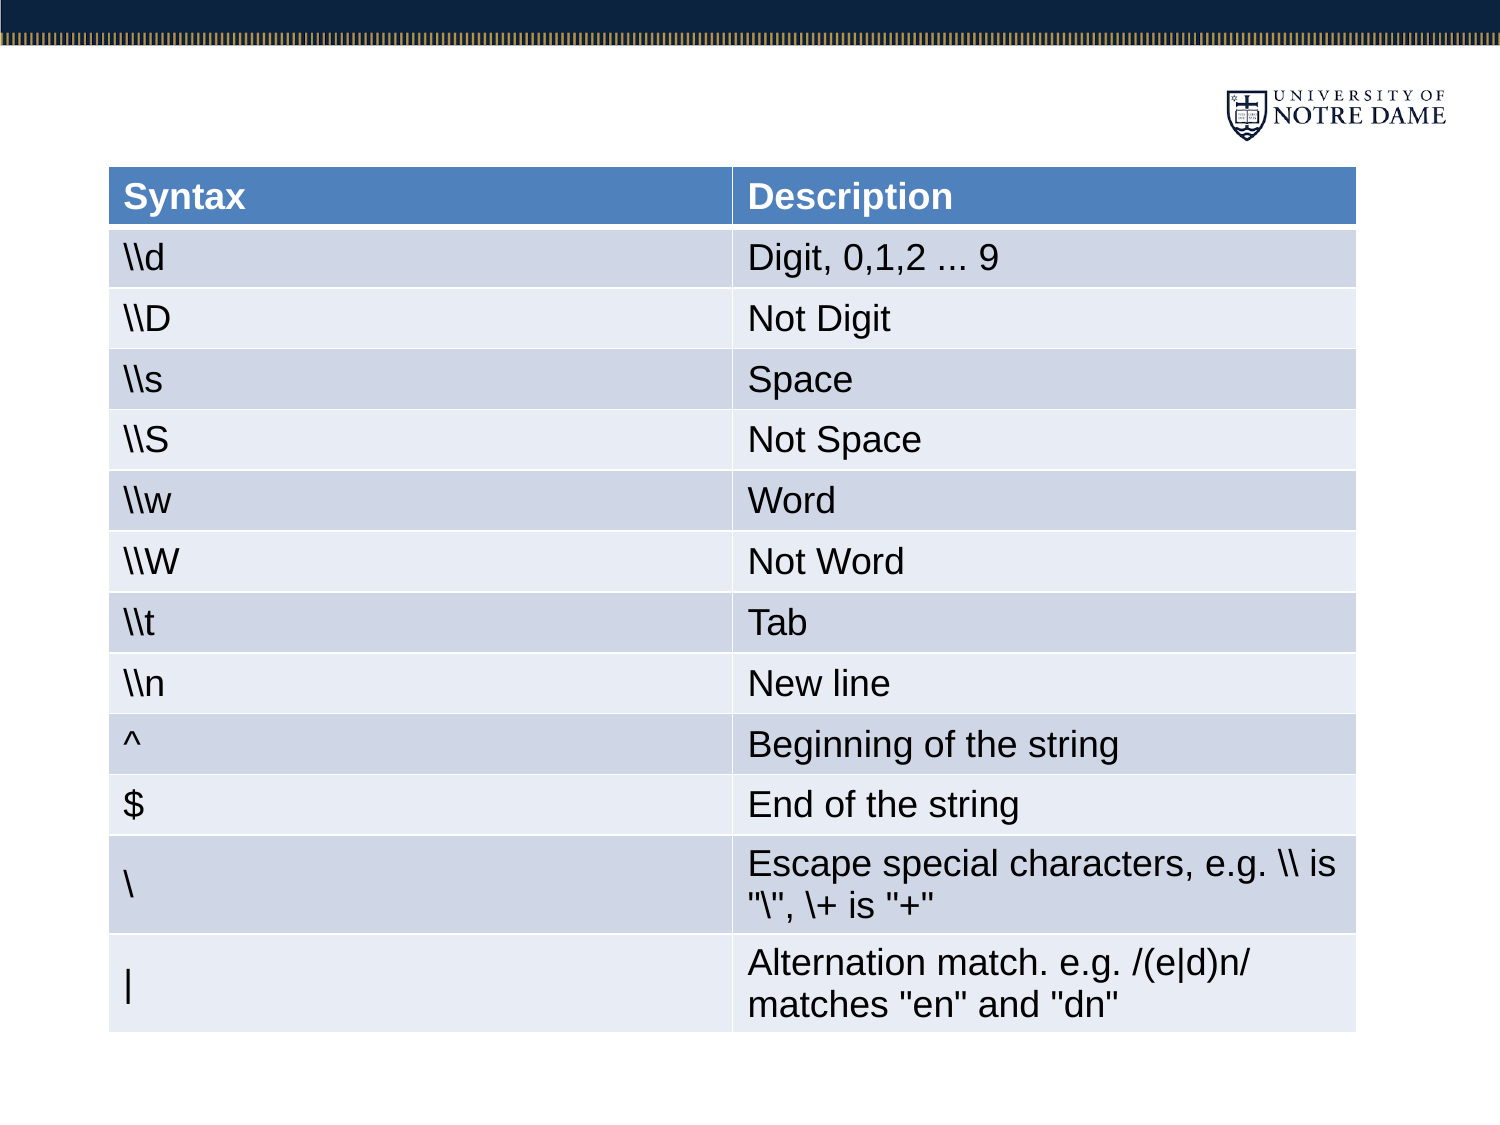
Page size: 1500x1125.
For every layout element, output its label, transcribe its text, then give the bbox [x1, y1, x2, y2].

table_cell Not Space [733, 410, 1356, 469]
table_cell Escape special characters, e.g. \\ is "\", \+ is "+" [733, 836, 1356, 933]
table_cell Beginning of the string [733, 714, 1356, 774]
table_cell Not Word [733, 532, 1356, 591]
table_cell | [109, 935, 732, 1032]
table_cell Digit, 0,1,2 ... 9 [733, 230, 1356, 287]
table_cell Not Digit [733, 289, 1356, 348]
table_cell End of the string [733, 775, 1356, 834]
table_cell \ [109, 836, 732, 933]
table_cell $ [109, 775, 732, 834]
table_cell New line [733, 654, 1356, 713]
table_cell \\D [109, 289, 732, 348]
table_cell \\w [109, 471, 732, 530]
table_cell Space [733, 349, 1356, 409]
table_cell \\S [109, 410, 732, 469]
table_cell \\d [109, 230, 732, 287]
table_cell Word [733, 471, 1356, 530]
picture [0, 0, 1500, 1125]
table_cell Alternation match. e.g. /(e|d)n/ matches "en" and "dn" [733, 935, 1356, 1032]
table_cell Tab [733, 593, 1356, 652]
table_cell \\s [109, 349, 732, 409]
table_header Syntax [109, 167, 732, 224]
table_cell \\n [109, 654, 732, 713]
table_cell \\t [109, 593, 732, 652]
table_header Description [733, 167, 1356, 224]
table_cell \\W [109, 532, 732, 591]
table_cell ^ [109, 714, 732, 774]
